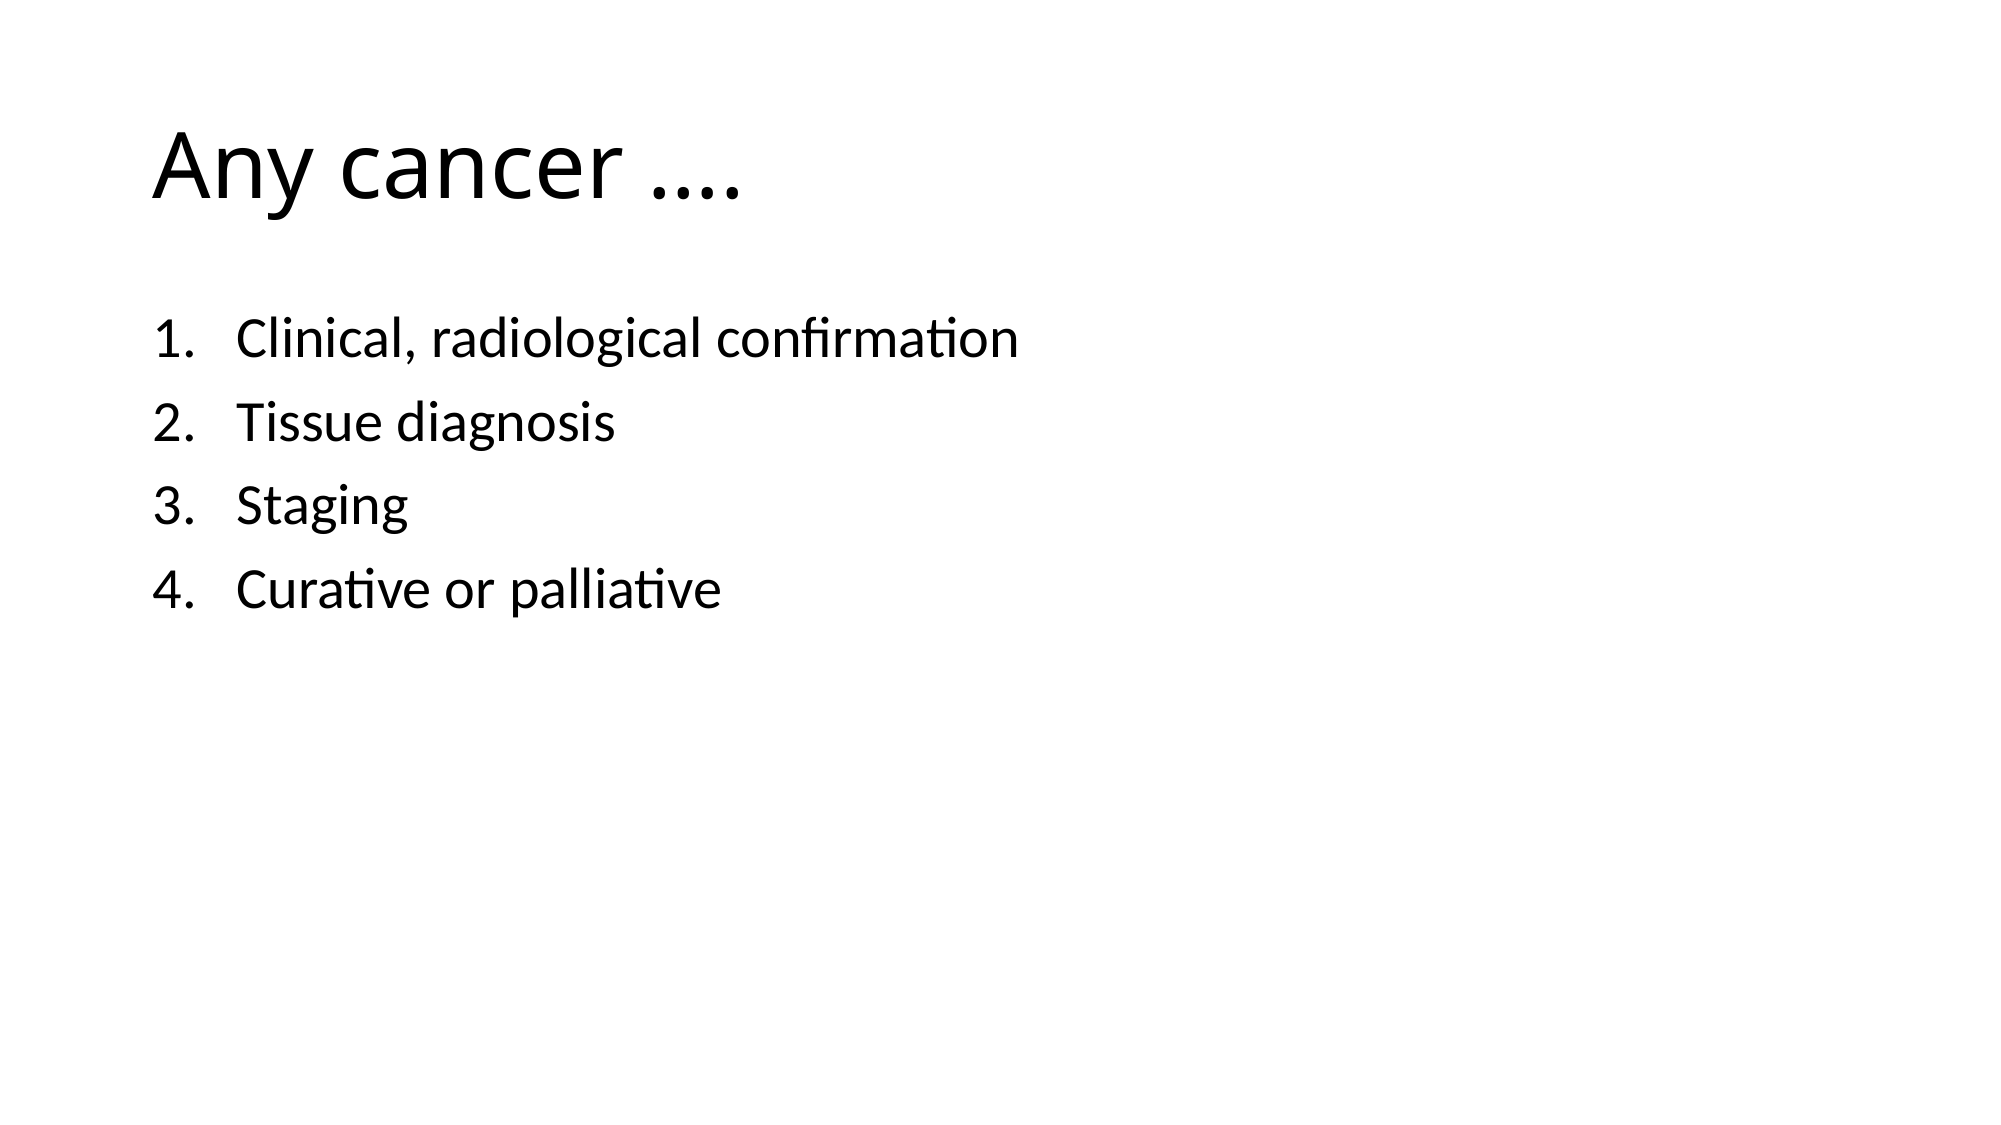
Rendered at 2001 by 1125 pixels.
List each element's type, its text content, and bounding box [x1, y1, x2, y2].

list Clinical, radiological confirmation Tissue diagnosis Staging Curative or palliative [137, 299, 1863, 1014]
title Any cancer …. [137, 59, 1863, 278]
